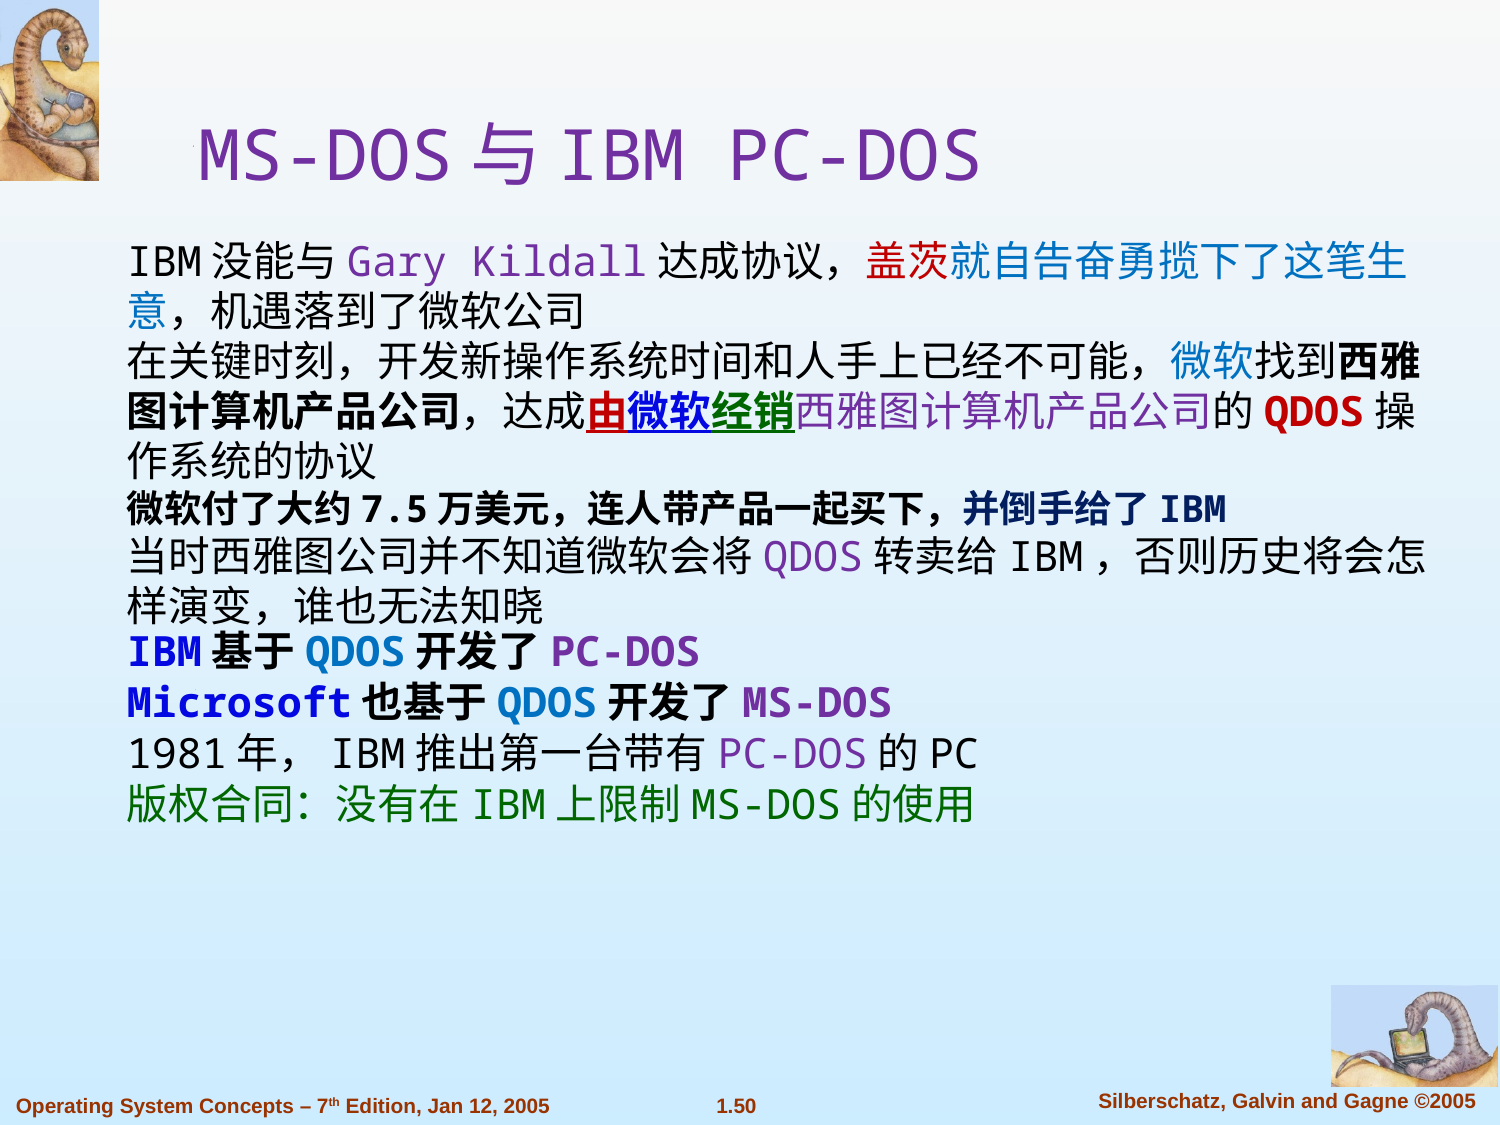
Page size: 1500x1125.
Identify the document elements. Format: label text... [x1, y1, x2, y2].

picture [0, 0, 99, 181]
title MS-DOS与IBM PC-DOS [183, 101, 1388, 202]
picture [1331, 985, 1498, 1087]
list IBM没能与Gary Kildall达成协议，盖茨就自告奋勇揽下了这笔生意，机遇落到了微软公司 在关键时刻，开发新操作系统时间和人手上已经不可能，微软找到西雅图计算机产品公司，达成由微软经销西雅图计算机产品公司的QDOS操作系统的协议 微软付了大约7.5万美元，连人带产品一起买下，并倒手给了IBM 当时西雅图公司并不知道微软会将QDOS转卖给IBM，否则历史将会怎样演变，谁也无法知晓 IBM基于QDOS开发了PC-DOS Microsoft也基于QDOS开发了MS-DOS 1981年，IBM推出第一台带有PC-DOS的PC 版权合同：没有在IBM上限制MS-DOS的使用 [111, 227, 1459, 946]
